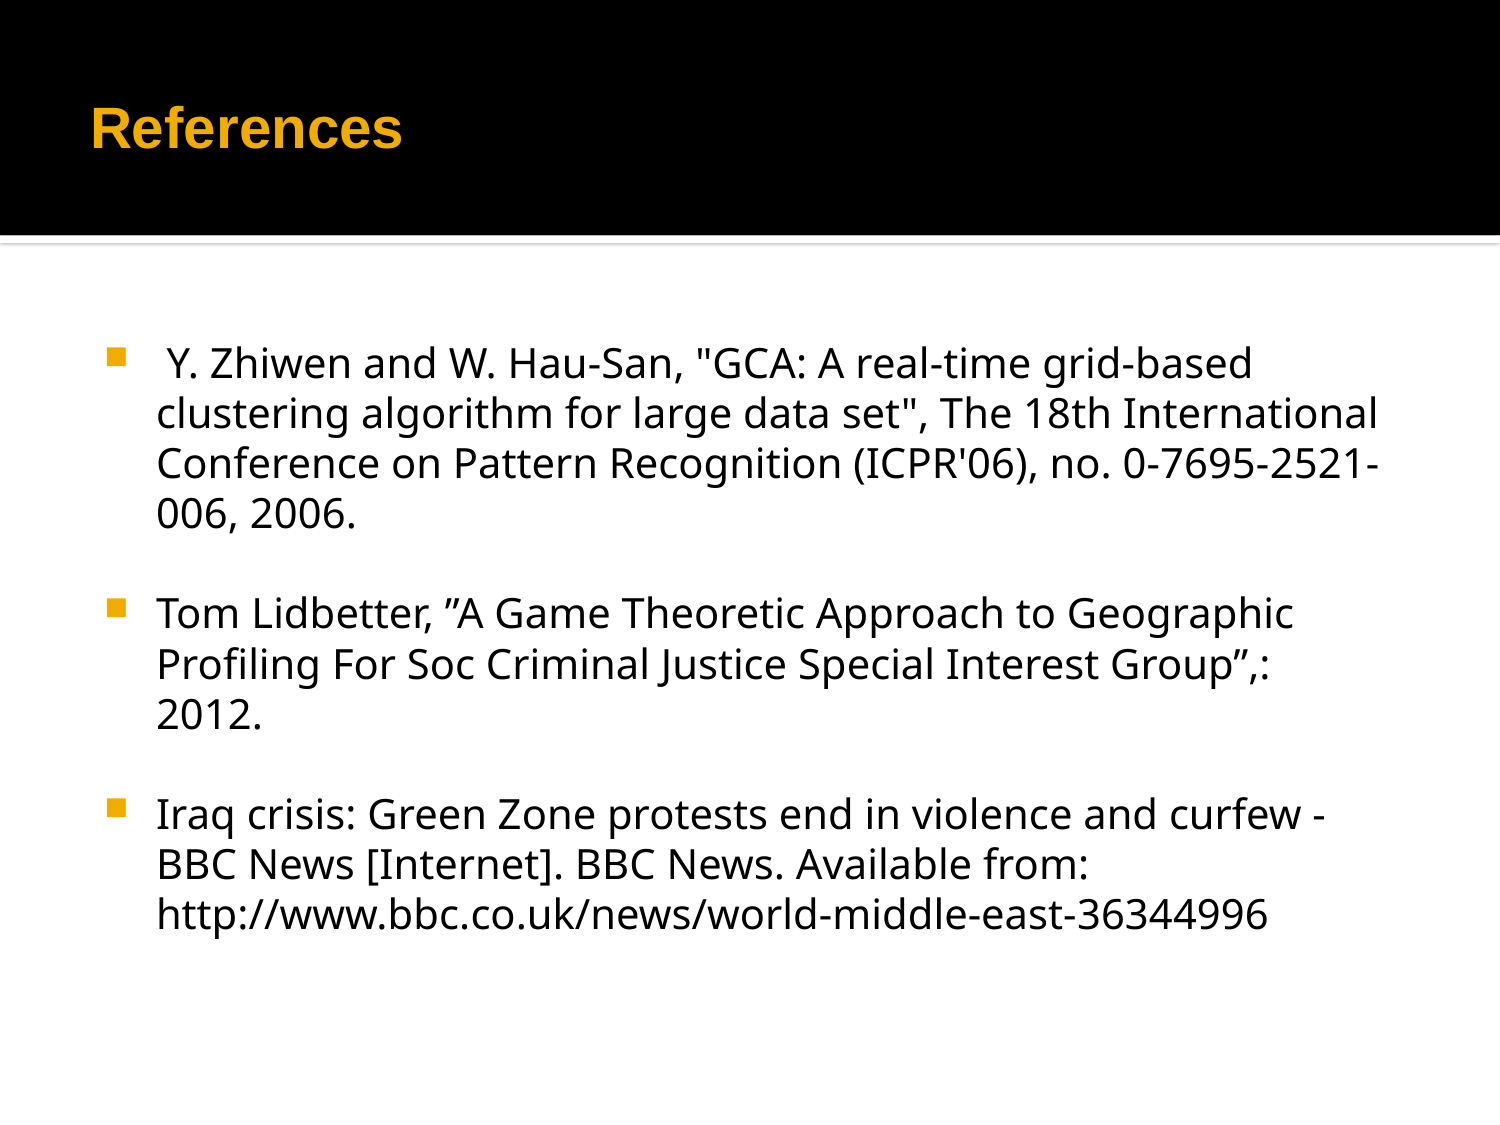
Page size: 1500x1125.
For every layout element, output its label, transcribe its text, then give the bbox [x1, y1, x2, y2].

title References [75, 45, 1302, 205]
list Y. Zhiwen and W. Hau-San, "GCA: A real-time grid-based clustering algorithm for large data set", The 18th International Conference on Pattern Recognition (ICPR'06), no. 0-7695-2521-006, 2006. Tom Lidbetter, ”A Game Theoretic Approach to Geographic Profiling For Soc Criminal Justice Special Interest Group”,: 2012. Iraq crisis: Green Zone protests end in violence and curfew - BBC News [Internet]. BBC News. Available from: http://www.bbc.co.uk/news/world-middle-east-36344996 [75, 322, 1400, 1026]
